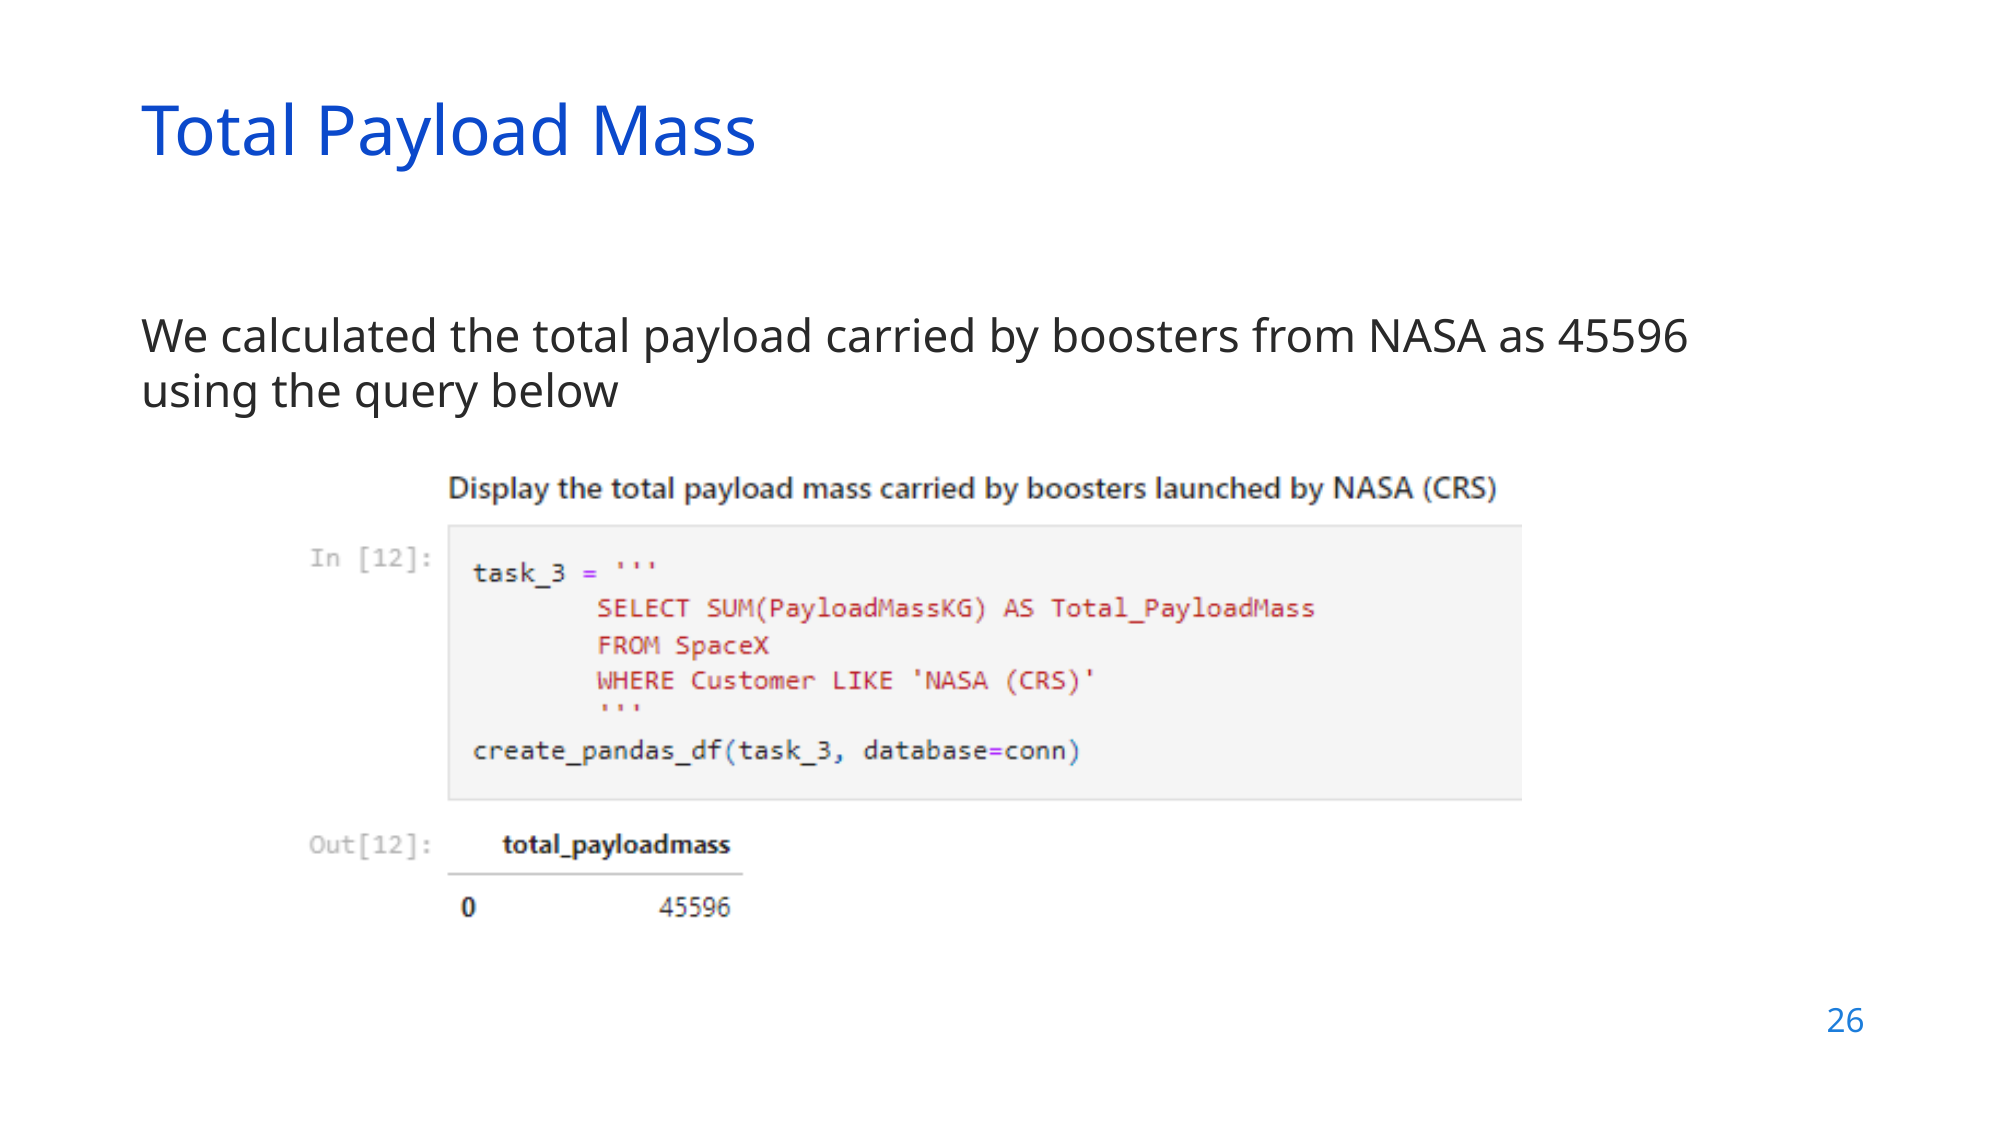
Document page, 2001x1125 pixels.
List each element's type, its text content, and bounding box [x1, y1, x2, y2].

slide_number 26 [1429, 988, 1880, 1055]
list We calculated the total payload carried by boosters from NASA as 45596 using the query below [126, 299, 1725, 1014]
text_box Total Payload Mass [126, 88, 1852, 179]
picture [304, 464, 1522, 948]
